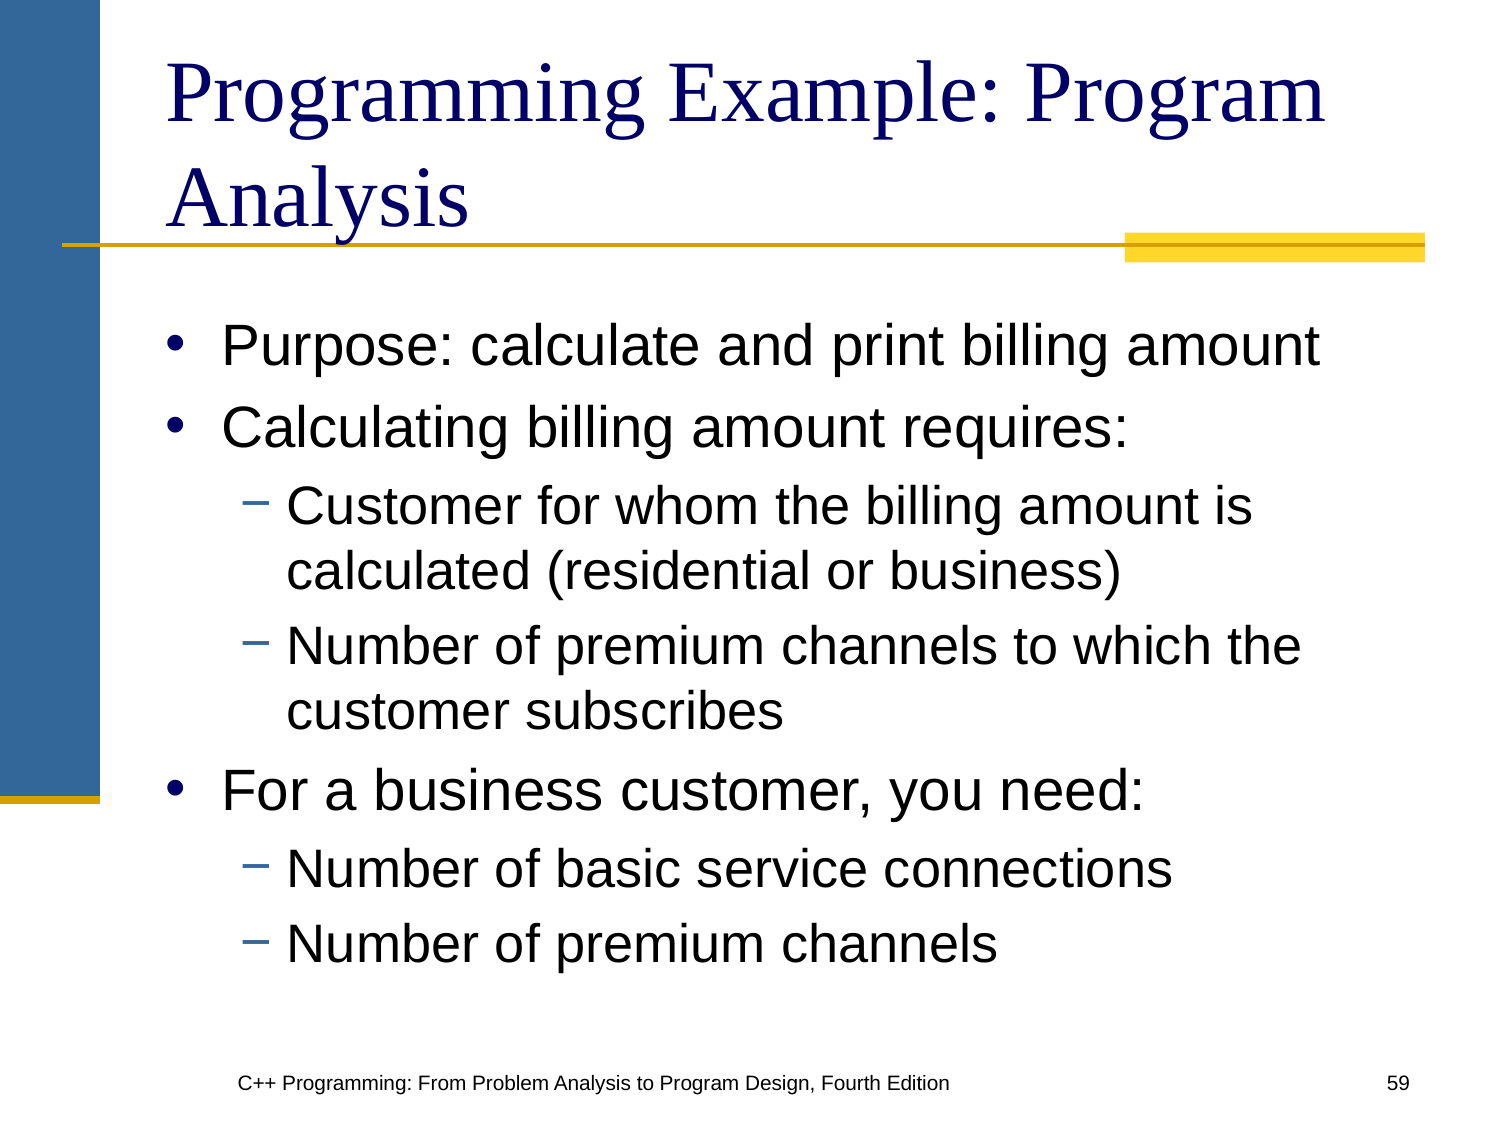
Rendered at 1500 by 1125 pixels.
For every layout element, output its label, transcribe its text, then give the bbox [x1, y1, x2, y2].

title Programming Example: Program Analysis [150, 45, 1425, 234]
text_box ‹#› [1112, 1062, 1425, 1100]
list Purpose: calculate and print billing amount Calculating billing amount requires: Customer for whom the billing amount is calculated (residential or business) Number of premium channels to which the customer subscribes For a business customer, you need: Number of basic service connections Number of premium channels [150, 299, 1463, 1025]
text_box C++ Programming: From Problem Analysis to Program Design, Fourth Edition [149, 1062, 1038, 1100]
